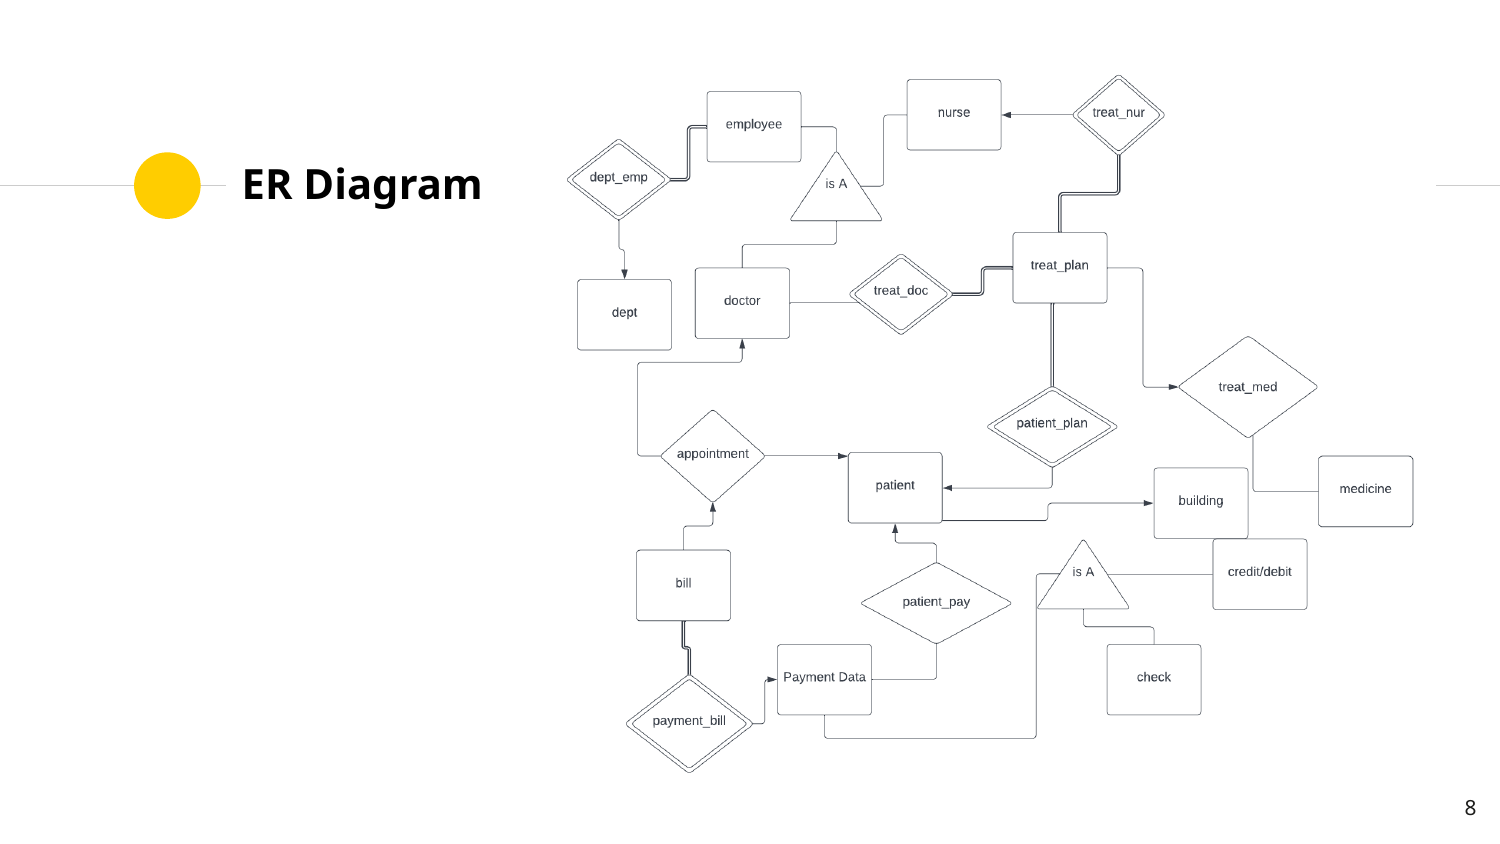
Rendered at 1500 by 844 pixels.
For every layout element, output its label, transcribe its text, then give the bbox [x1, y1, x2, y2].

title ER Diagram [226, 146, 537, 219]
slide_number 8 [1401, 779, 1492, 844]
picture [542, 50, 1436, 797]
